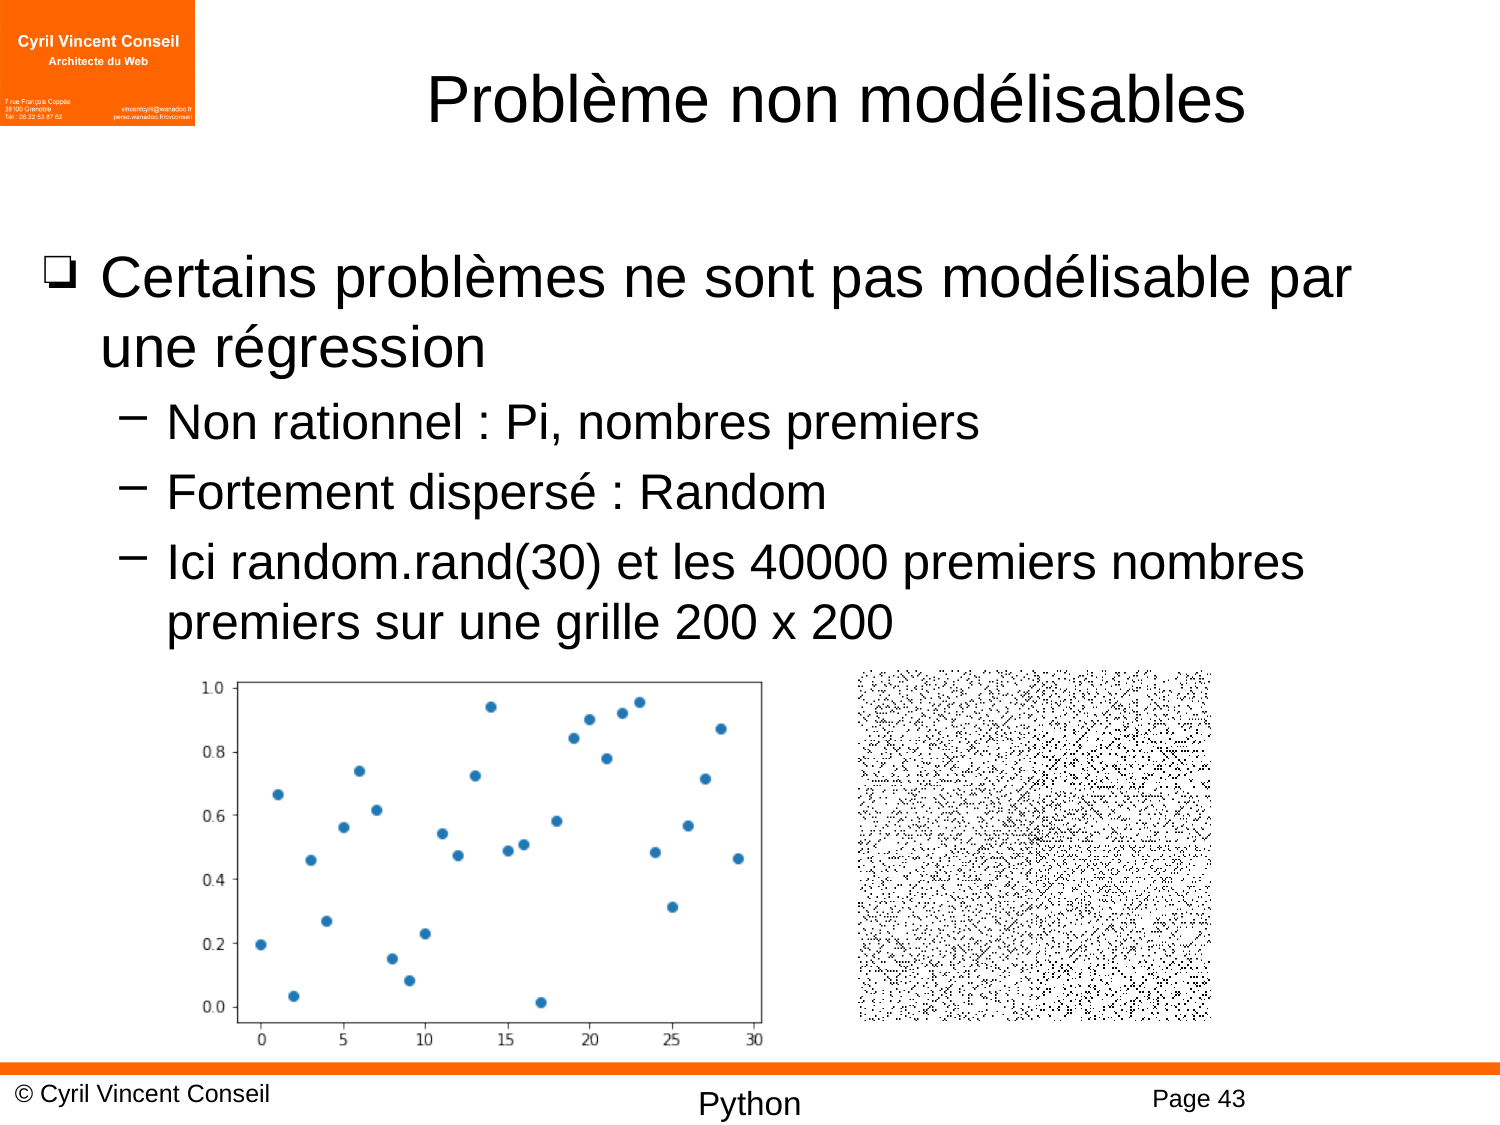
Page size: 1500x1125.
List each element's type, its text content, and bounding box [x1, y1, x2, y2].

list Certains problèmes ne sont pas modélisable par une régression Non rationnel : Pi, nombres premiers Fortement dispersé : Random Ici random.rand(30) et les 40000 premiers nombres premiers sur une grille 200 x 200 [29, 231, 1468, 1059]
picture [858, 670, 1211, 1021]
picture [0, 0, 195, 126]
picture [190, 665, 777, 1061]
title Problème non modélisables [194, 2, 1480, 190]
